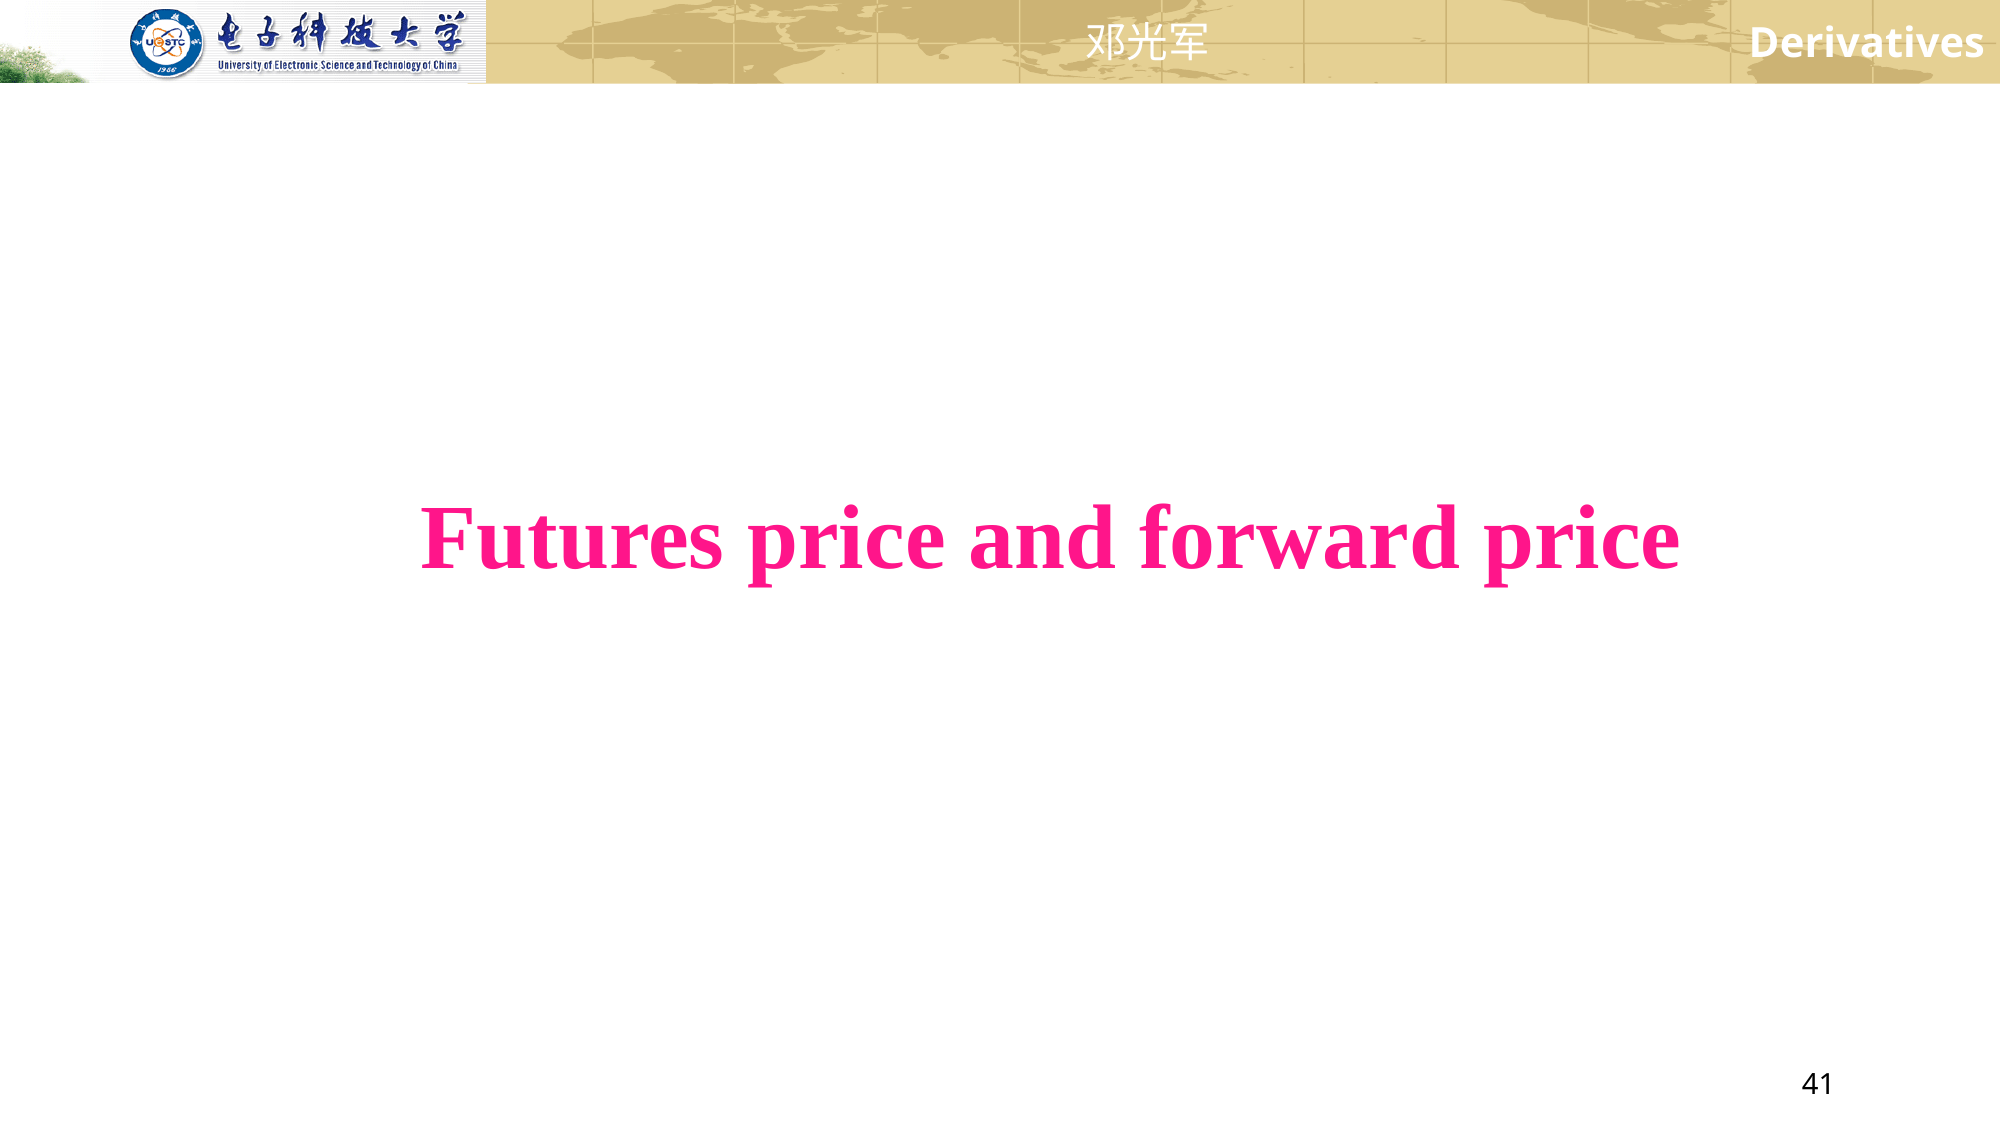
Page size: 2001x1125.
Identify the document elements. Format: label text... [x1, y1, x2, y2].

list Futures price and forward price [189, 469, 1915, 893]
picture [0, 0, 486, 83]
